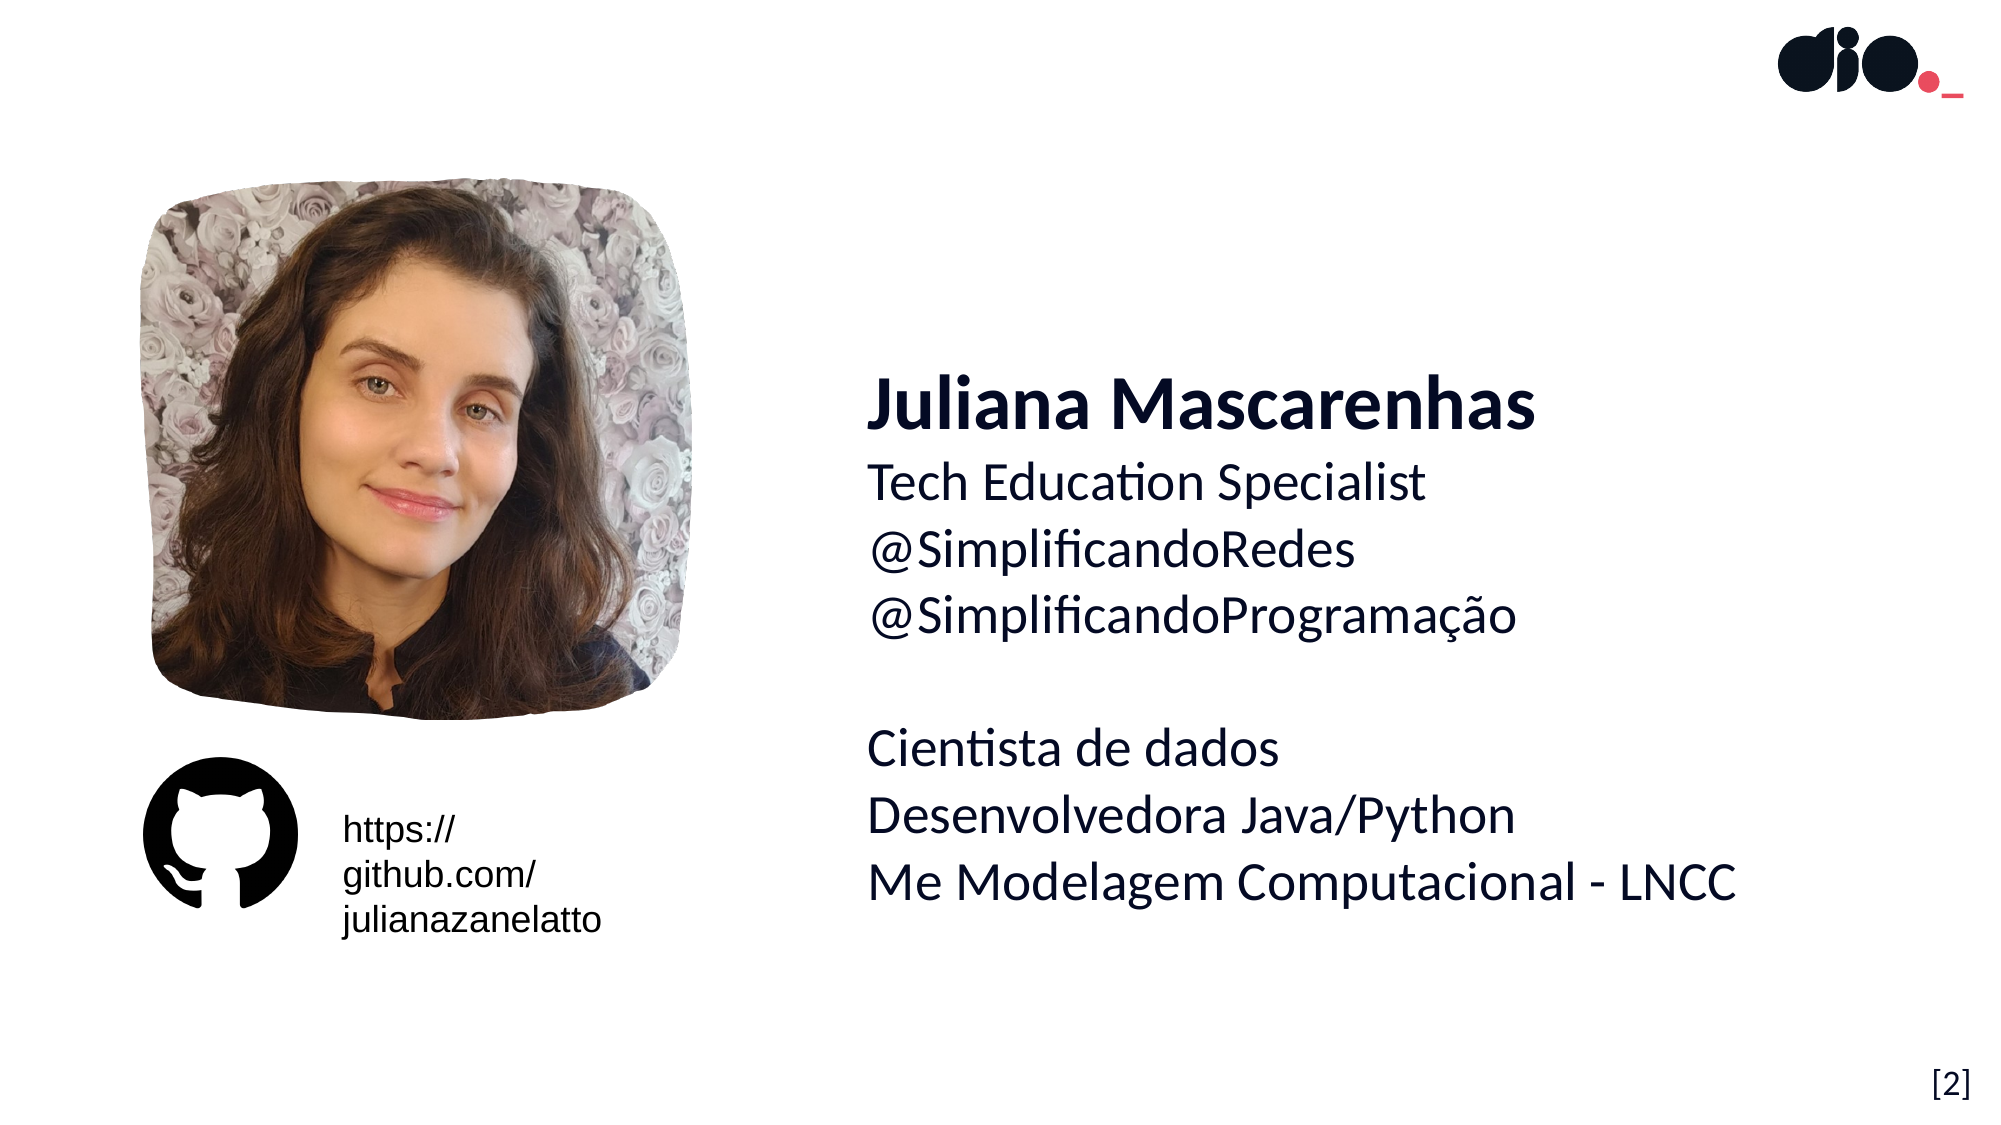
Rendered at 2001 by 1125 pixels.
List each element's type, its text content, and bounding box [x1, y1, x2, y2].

text_box Juliana Mascarenhas Tech Education Specialist @SimplificandoRedes @SimplificandoProgramação Cientista de dados Desenvolvedora Java/Python Me Modelagem Computacional - LNCC [831, 281, 1882, 982]
slide_number [2] [1871, 1038, 1992, 1125]
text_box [143, 755, 669, 910]
picture [1777, 26, 1964, 99]
picture [117, 148, 702, 736]
